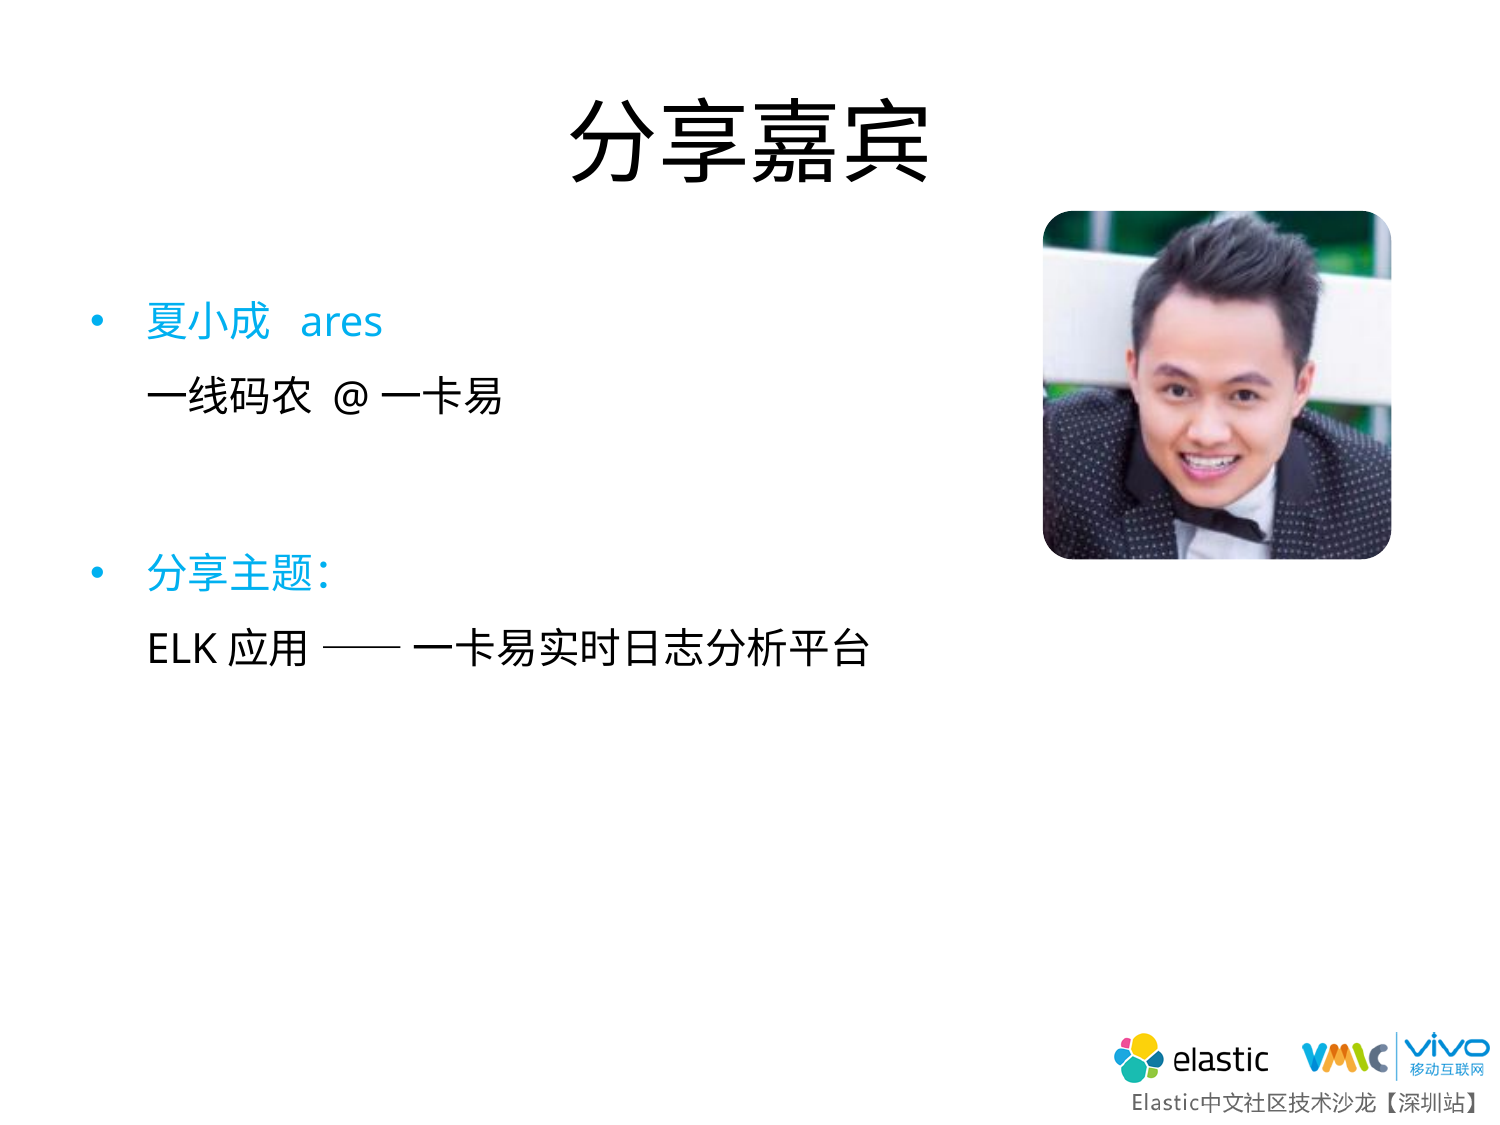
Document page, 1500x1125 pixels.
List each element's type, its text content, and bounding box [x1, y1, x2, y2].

title 分享嘉宾 [75, 45, 1425, 233]
list 夏小成 ares 一线码农 @一卡易 分享主题： ELK应用 —— 一卡易实时日志分析平台 [75, 262, 1425, 1005]
picture [1042, 210, 1392, 560]
picture [1107, 1030, 1500, 1125]
